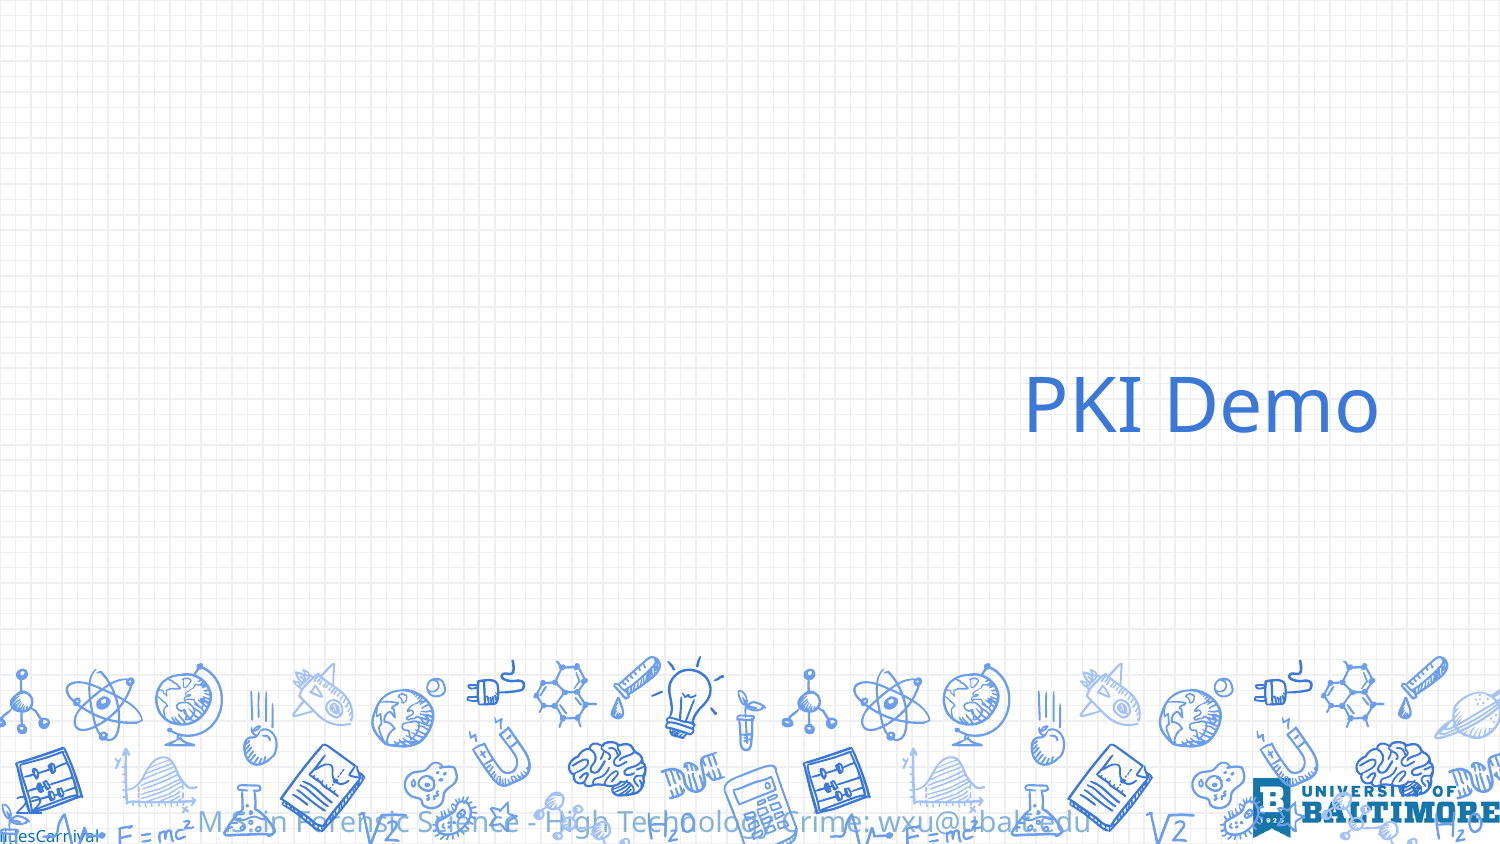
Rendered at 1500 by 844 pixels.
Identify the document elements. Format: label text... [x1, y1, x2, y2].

picture [1479, 779, 1483, 790]
picture [1471, 771, 1479, 786]
title PKI Demo [526, 272, 1397, 463]
picture [1342, 796, 1349, 806]
picture [1253, 804, 1257, 821]
picture [1423, 777, 1429, 784]
picture [1282, 807, 1299, 827]
picture [1354, 819, 1361, 827]
picture [1363, 771, 1393, 785]
picture [1481, 771, 1489, 788]
picture [1394, 771, 1431, 791]
slide_number 22 [0, 774, 91, 840]
picture [1253, 771, 1500, 844]
picture [1382, 771, 1399, 783]
picture [1388, 823, 1396, 835]
picture [1283, 771, 1308, 783]
